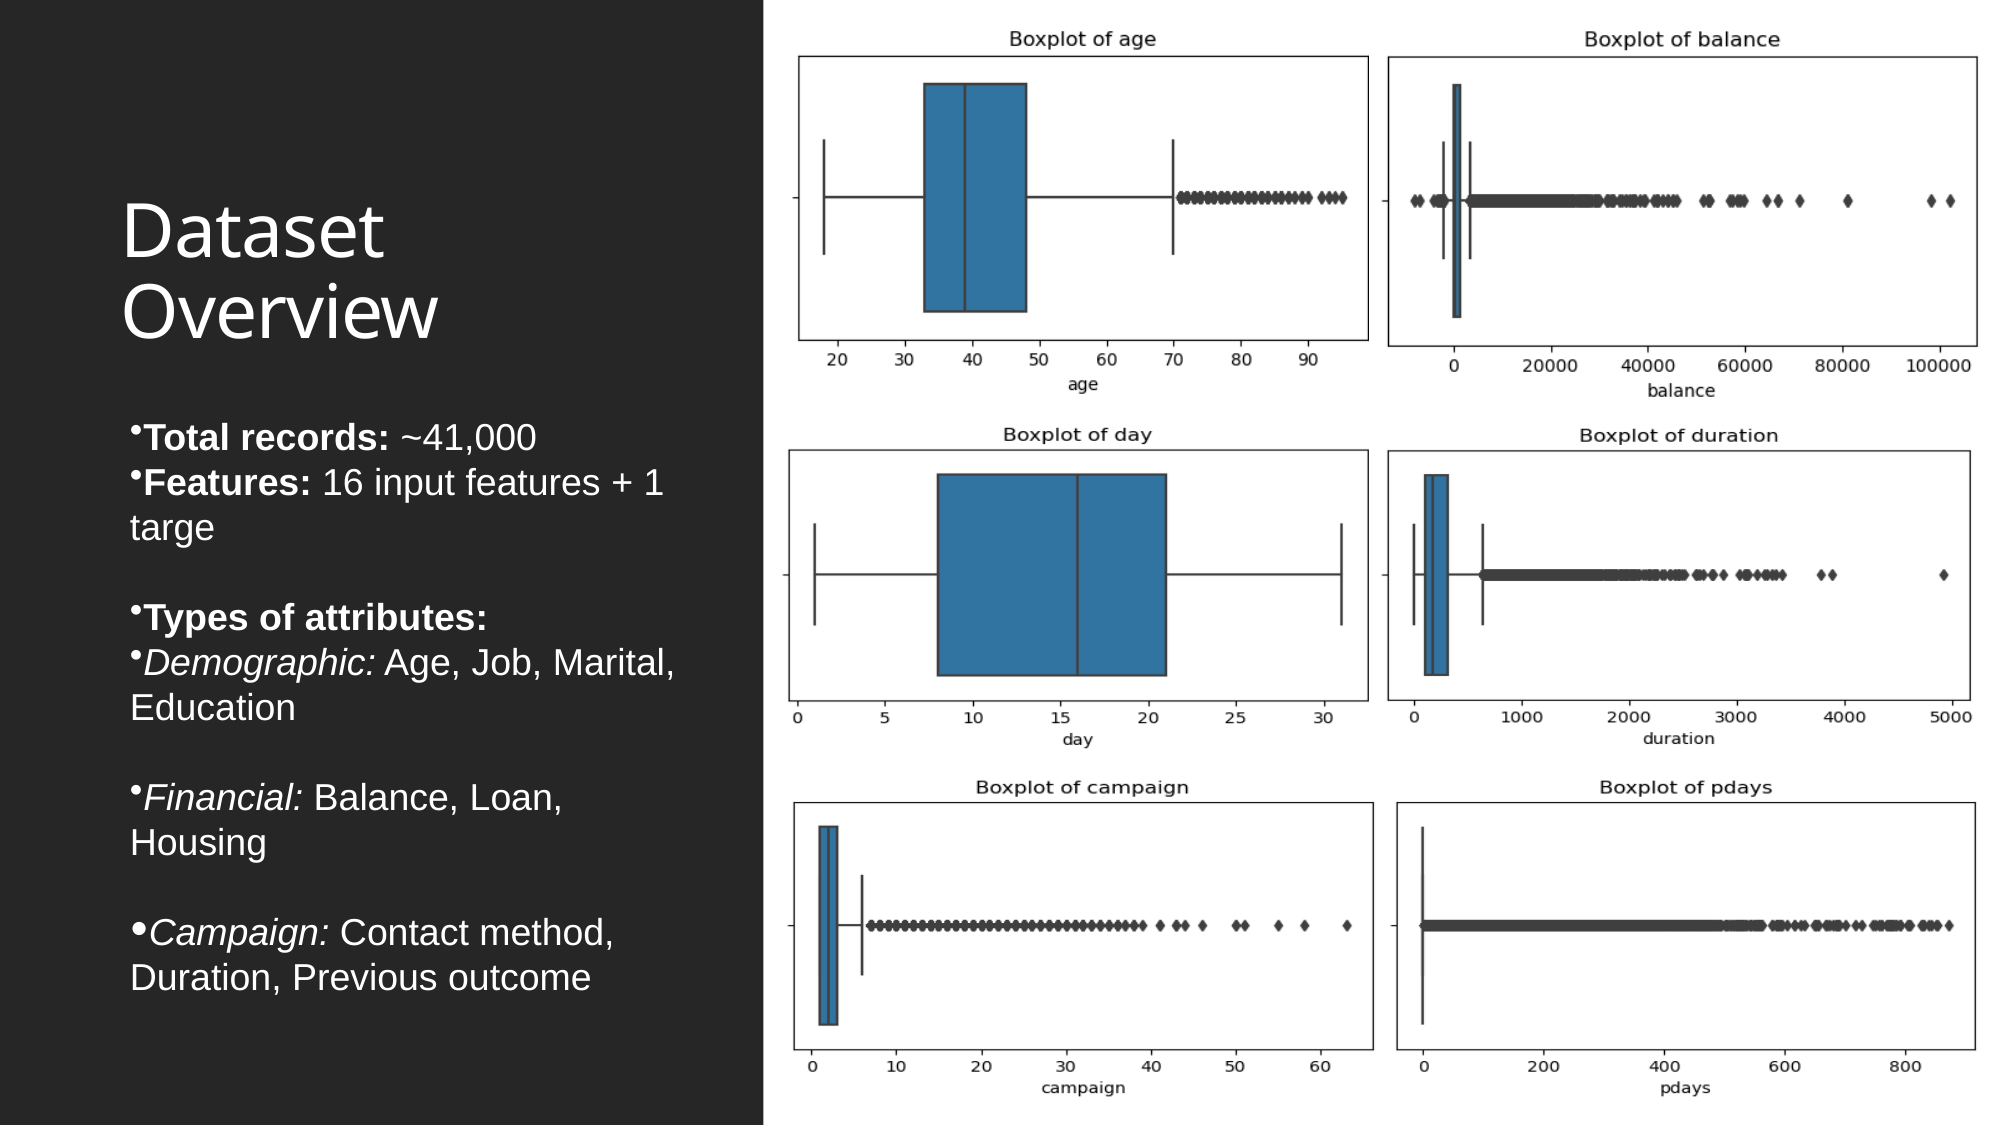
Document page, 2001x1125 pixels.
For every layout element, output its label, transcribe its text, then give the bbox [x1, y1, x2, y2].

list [779, 18, 1367, 406]
picture [1368, 18, 1989, 413]
title Dataset Overview [105, 19, 683, 363]
picture [769, 417, 1987, 759]
picture [774, 769, 1987, 1107]
list Total records: ~41,000 Features: 16 input features + 1 targe Types of attributes: Demographic: Age, Job, Marital, Education Financial: Balance, Loan, Housing Campaign: Contact method, Duration, Previous outcome [115, 405, 693, 1012]
